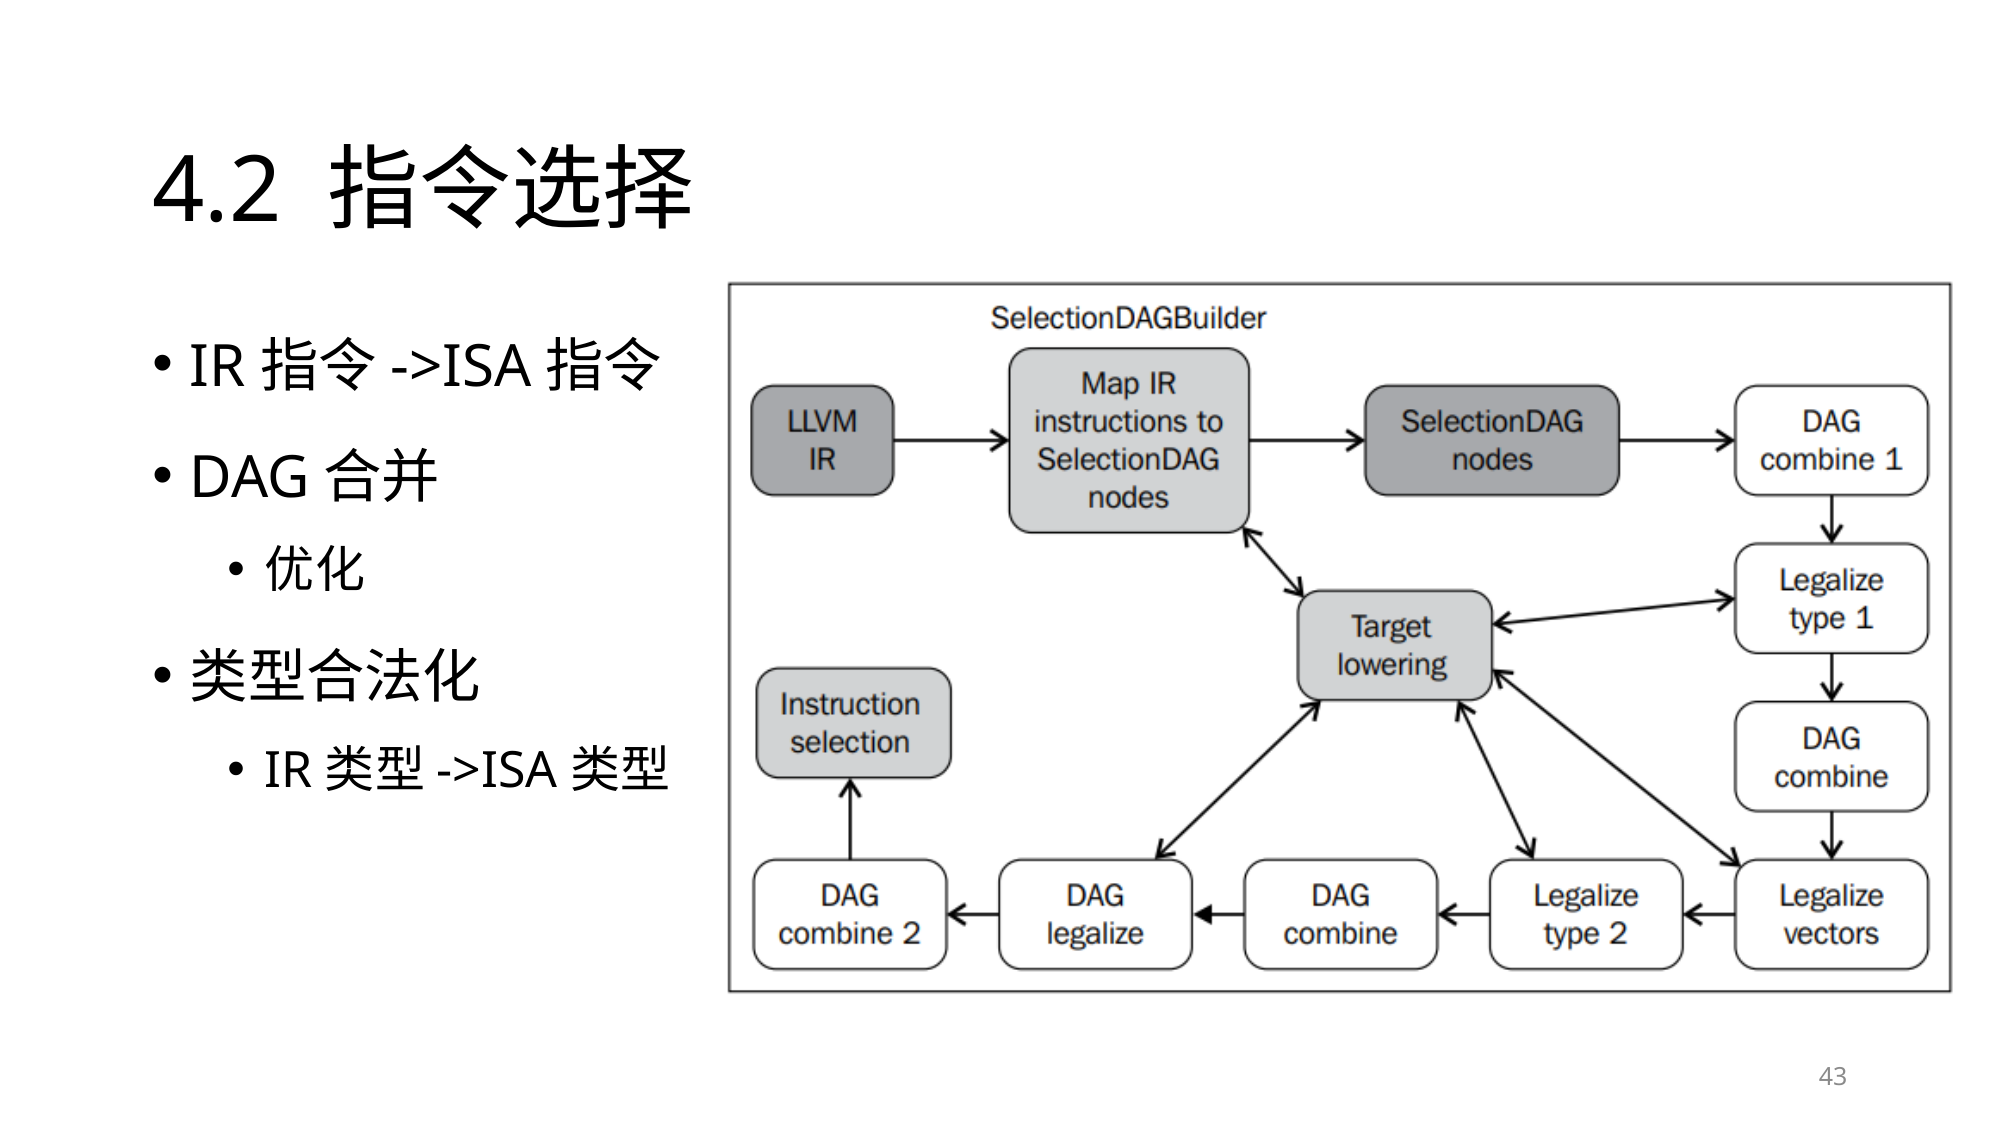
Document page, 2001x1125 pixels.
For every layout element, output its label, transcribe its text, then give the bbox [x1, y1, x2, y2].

title 4.2 指令选择 [137, 59, 1863, 278]
picture [718, 277, 1958, 1001]
list IR指令->ISA指令 DAG合并 优化 类型合法化 IR类型->ISA类型 [137, 299, 1863, 1014]
slide_number ‹#› [1412, 1042, 1863, 1103]
